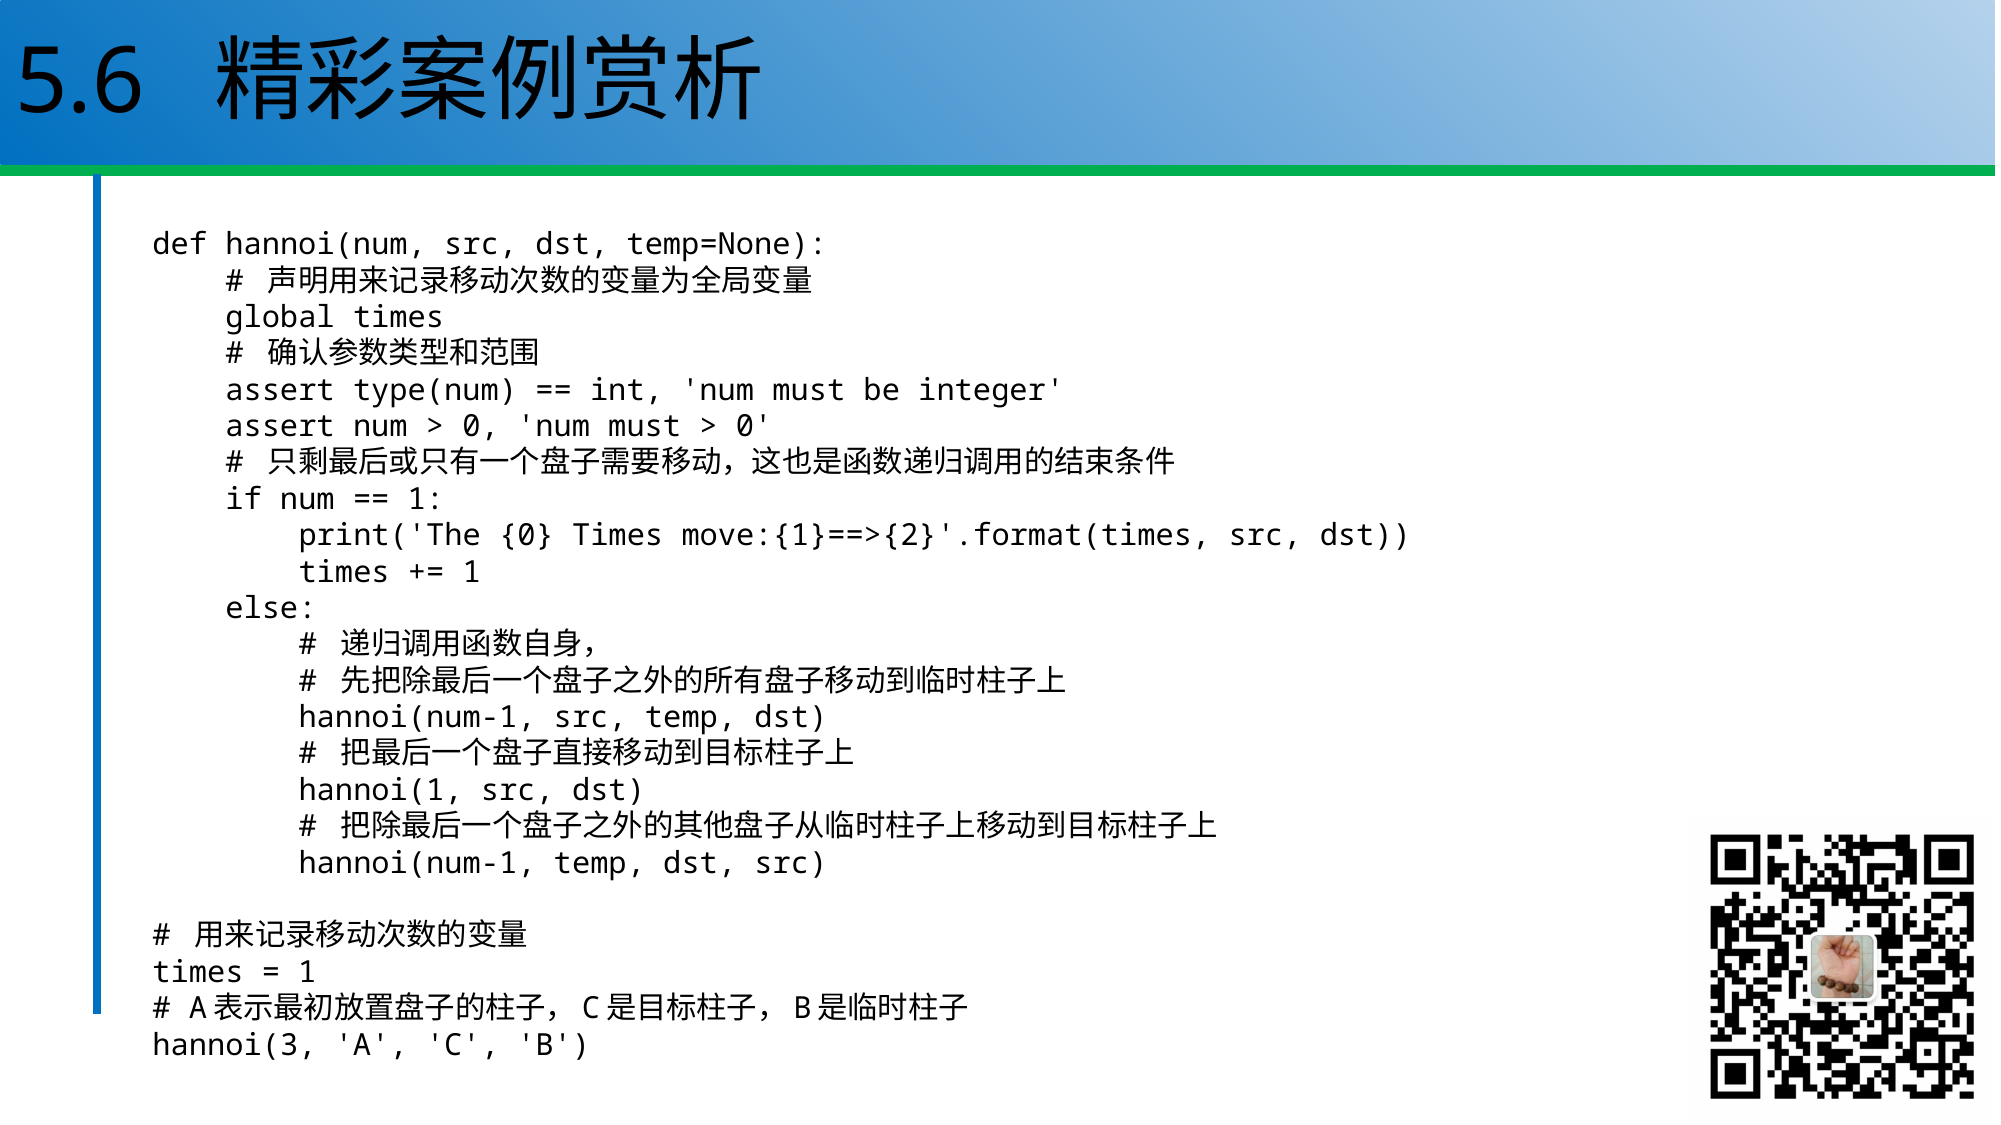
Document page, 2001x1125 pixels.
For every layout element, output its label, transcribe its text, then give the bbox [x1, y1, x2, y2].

title 5.6 精彩案例赏析 [0, 0, 1995, 165]
picture [1689, 813, 1995, 1120]
slide_number [1412, 1042, 1863, 1103]
list def hannoi(num, src, dst, temp=None): # 声明用来记录移动次数的变量为全局变量 global times # 确认参数类型和范围 assert type(num) == int, 'num must be integer' assert num > 0, 'num must > 0' # 只剩最后或只有一个盘子需要移动，这也是函数递归调用的结束条件 if num == 1: print('The {0} Times move:{1}==>{2}'.format(times, src, dst)) times += 1 else: # 递归调用函数自身， # 先把除最后一个盘子之外的所有盘子移动到临时柱子上 hannoi(num-1, src, temp, dst) # 把最后一个盘子直接移动到目标柱子上 hannoi(1, src, dst) # 把除最后一个盘子之外的其他盘子从临时柱子上移动到目标柱子上 hannoi(num-1, temp, dst, src) # 用来记录移动次数的变量 times = 1 # A表示最初放置盘子的柱子，C是目标柱子，B是临时柱子 hannoi(3, 'A', 'C', 'B') [137, 216, 1863, 1071]
